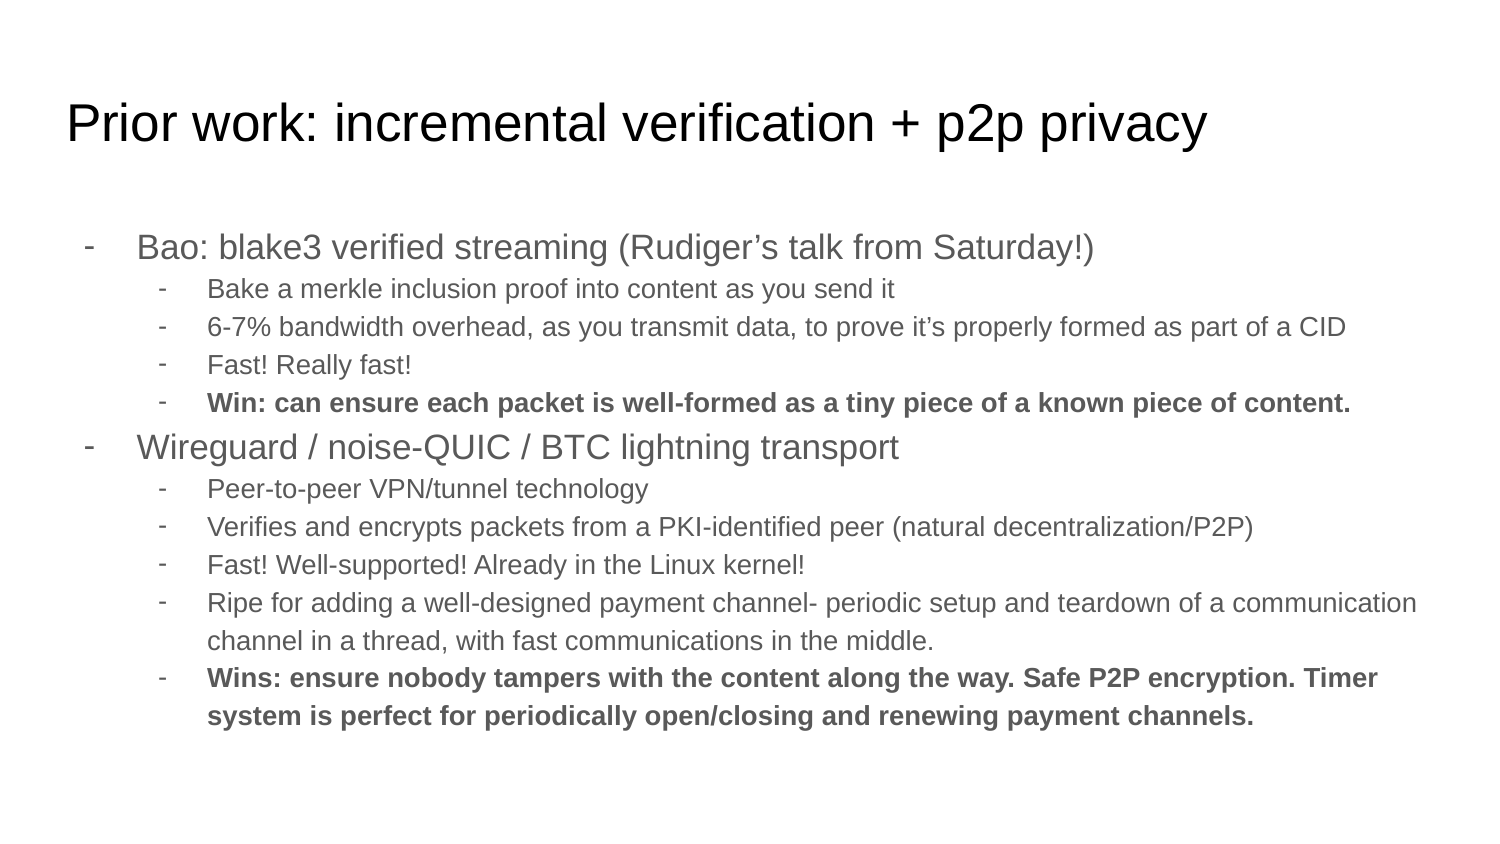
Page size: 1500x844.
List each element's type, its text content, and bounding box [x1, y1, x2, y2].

list Bao: blake3 verified streaming (Rudiger’s talk from Saturday!) Bake a merkle inclusion proof into content as you send it 6-7% bandwidth overhead, as you transmit data, to prove it’s properly formed as part of a CID Fast! Really fast! Win: can ensure each packet is well-formed as a tiny piece of a known piece of content. Wireguard / noise-QUIC / BTC lightning transport Peer-to-peer VPN/tunnel technology Verifies and encrypts packets from a PKI-identified peer (natural decentralization/P2P) Fast! Well-supported! Already in the Linux kernel! Ripe for adding a well-designed payment channel- periodic setup and teardown of a communication channel in a thread, with fast communications in the middle. Wins: ensure nobody tampers with the content along the way. Safe P2P encryption. Timer system is perfect for periodically open/closing and renewing payment channels. [51, 202, 1449, 750]
title Prior work: incremental verification + p2p privacy [51, 72, 1449, 167]
